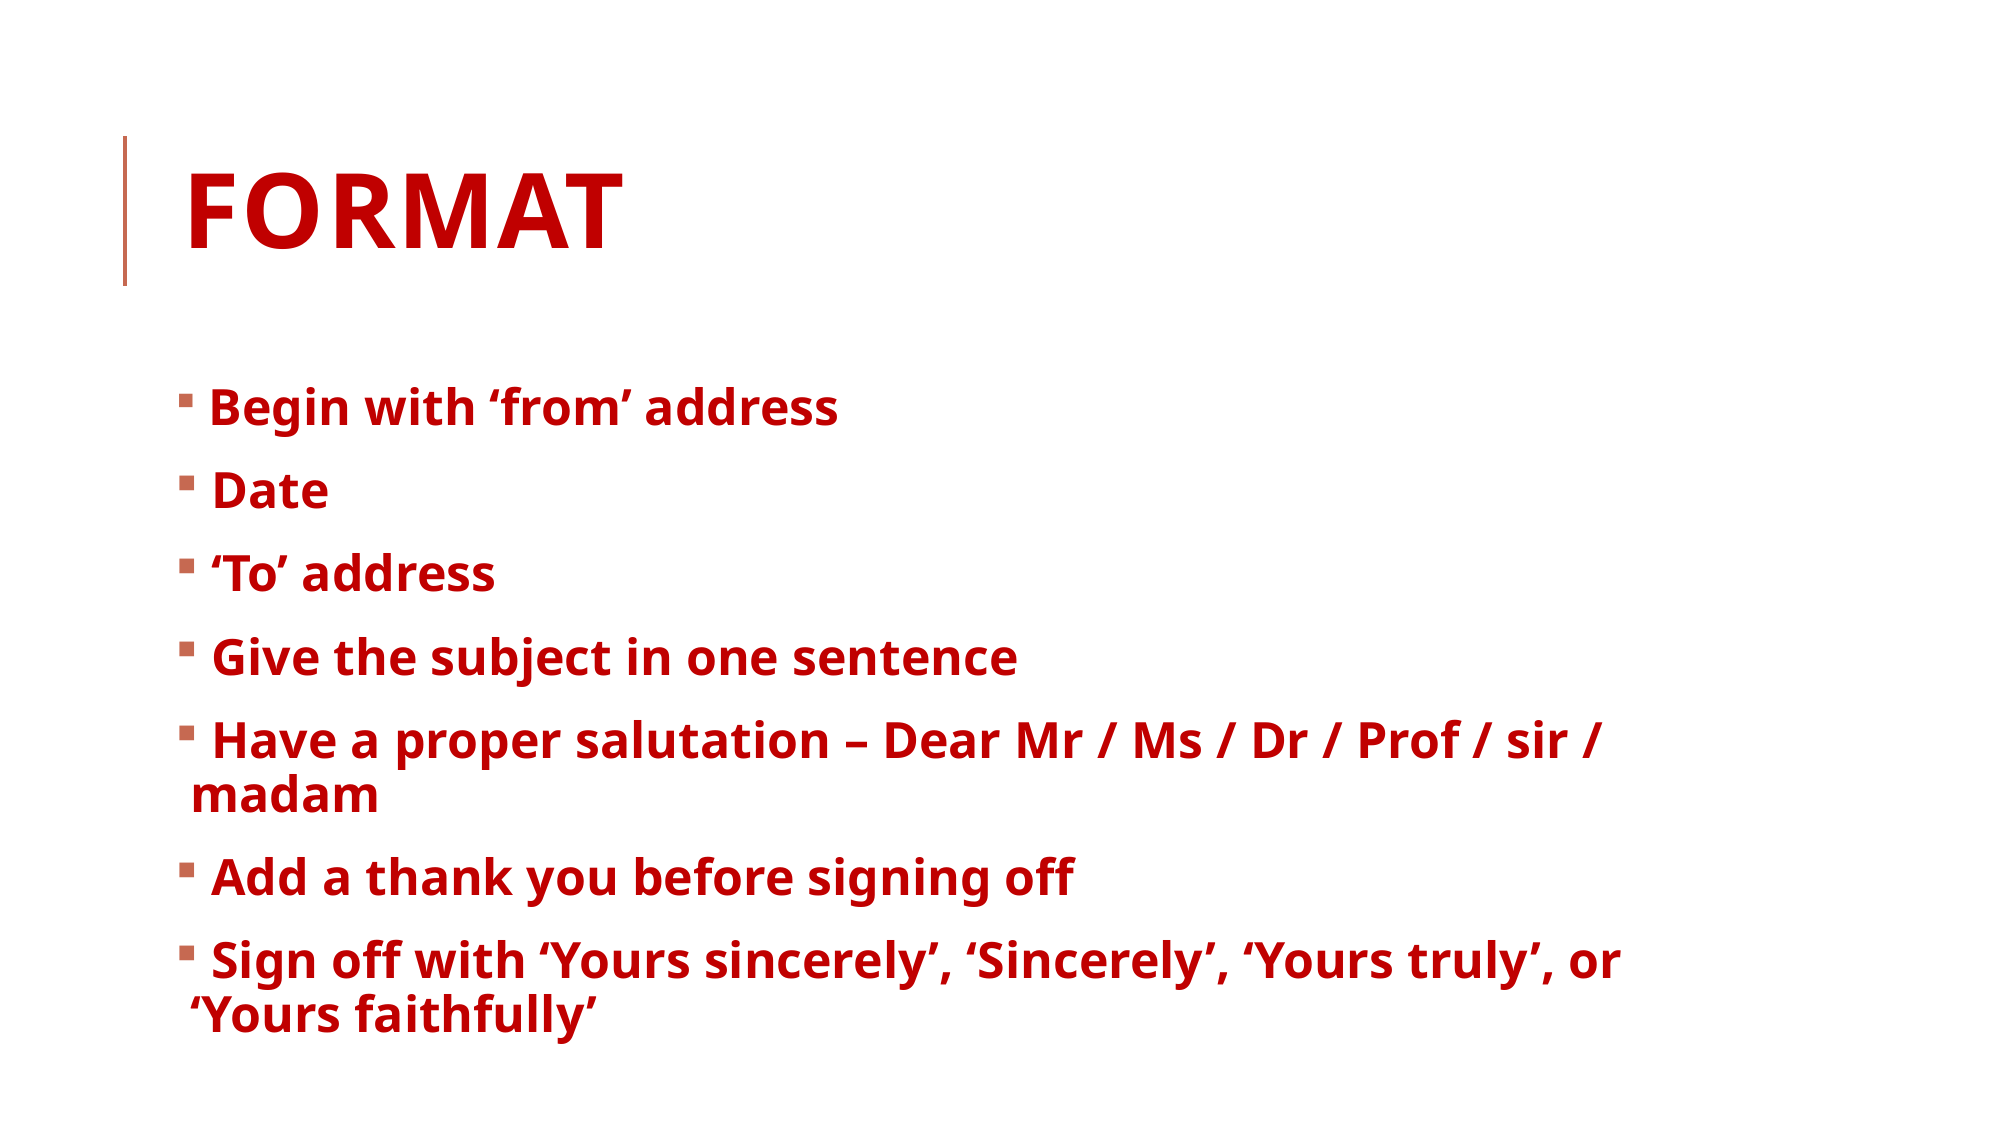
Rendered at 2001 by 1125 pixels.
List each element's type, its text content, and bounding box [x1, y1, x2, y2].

title Format [168, 96, 1763, 342]
list Begin with ‘from’ address Date ‘To’ address Give the subject in one sentence Have a proper salutation – Dear Mr / Ms / Dr / Prof / sir / madam Add a thank you before signing off Sign off with ‘Yours sincerely’, ‘Sincerely’, ‘Yours truly’, or ‘Yours faithfully’ [168, 375, 1763, 1035]
